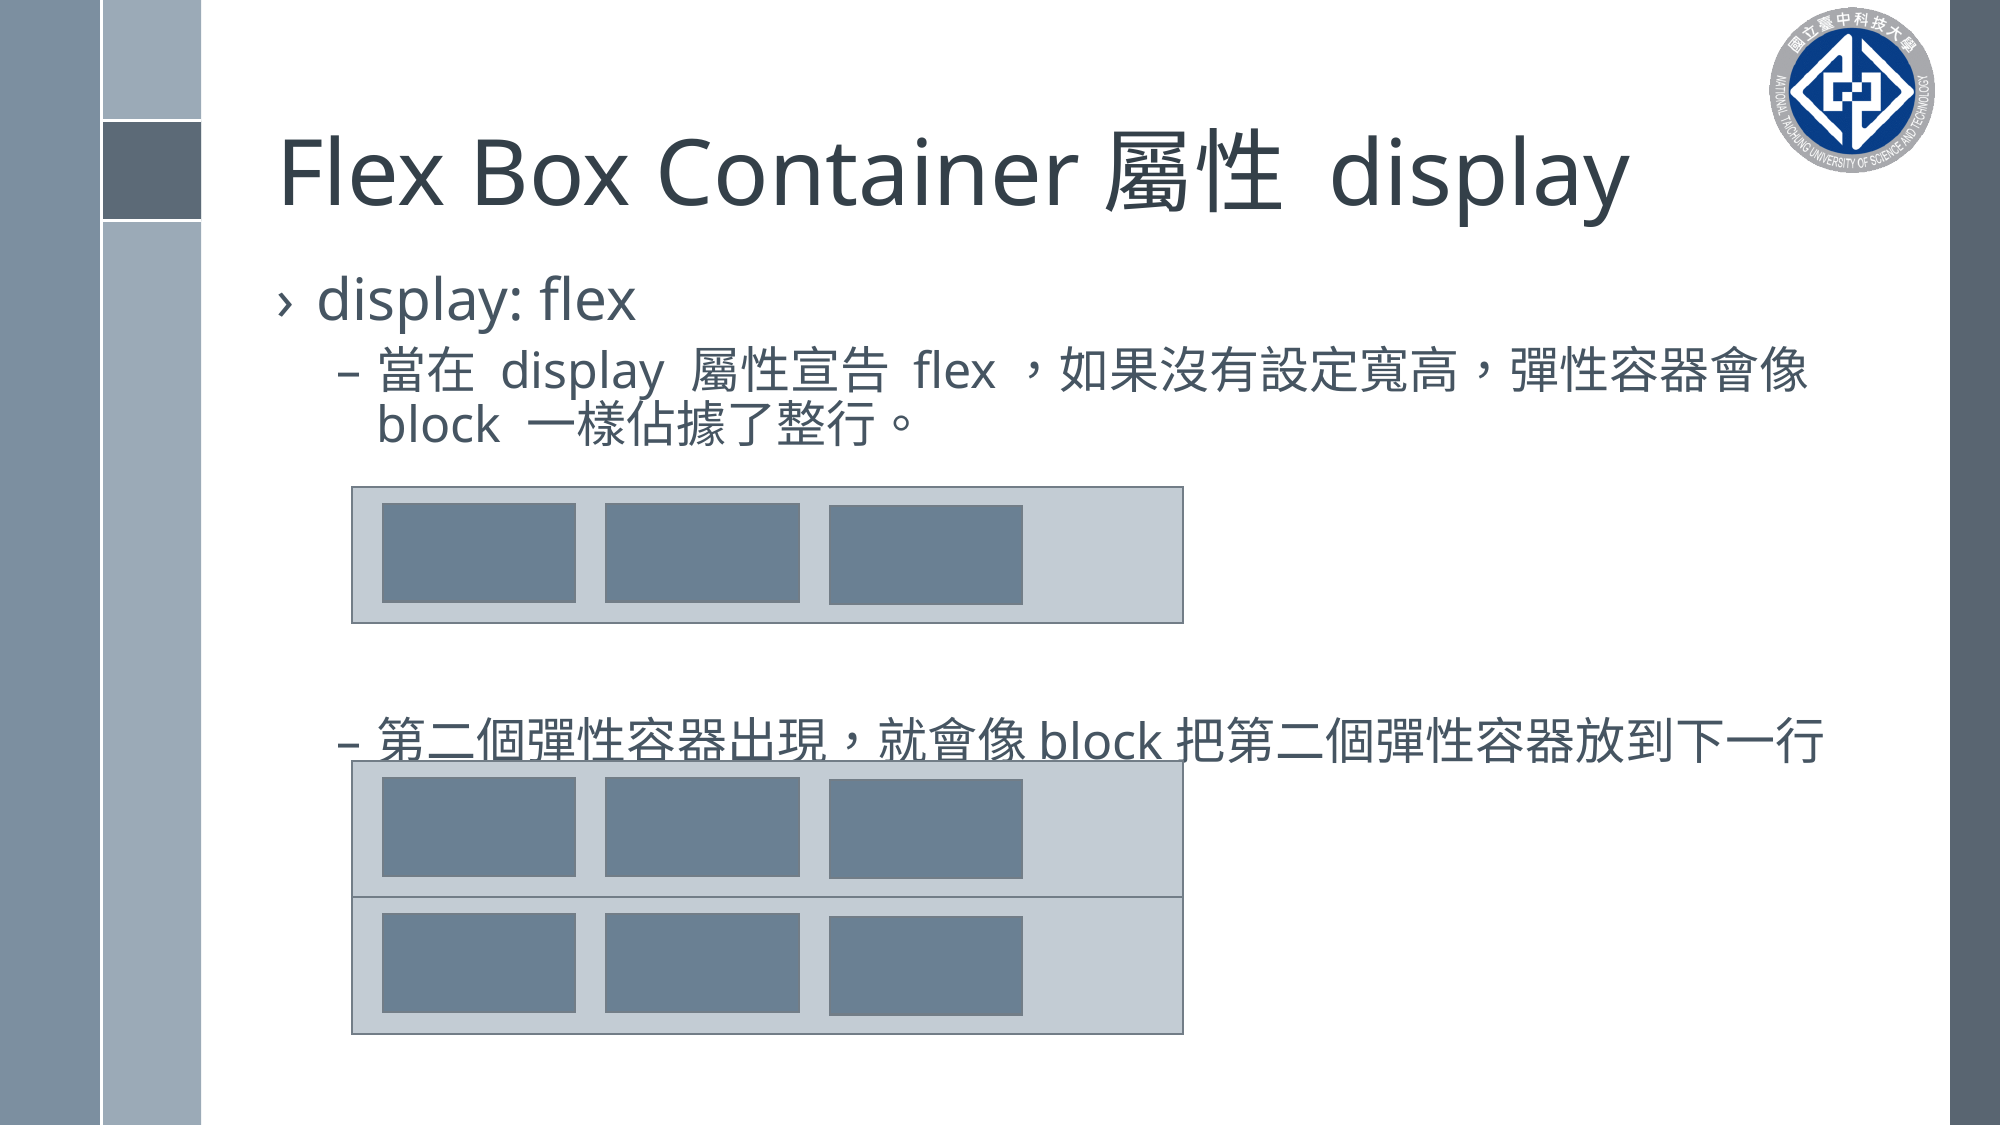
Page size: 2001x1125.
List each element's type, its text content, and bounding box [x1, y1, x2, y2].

text_box [829, 505, 1023, 605]
text_box [351, 760, 1184, 896]
list display: flex 當在 display 屬性宣告 flex，如果沒有設定寬高，彈性容器會像 block 一樣佔據了整行。 第二個彈性容器出現，就會像block把第二個彈性容器放到下一行 [261, 262, 1867, 1013]
text_box [829, 779, 1023, 879]
text_box [605, 777, 800, 877]
picture [1769, 7, 1935, 173]
text_box [351, 486, 1184, 624]
text_box [829, 916, 1023, 1016]
text_box [605, 503, 800, 603]
text_box [382, 503, 576, 603]
text_box [382, 777, 576, 877]
text_box [605, 913, 800, 1013]
title Flex Box Container屬性 display [261, 29, 1867, 233]
text_box [382, 913, 576, 1013]
text_box [351, 896, 1184, 1035]
